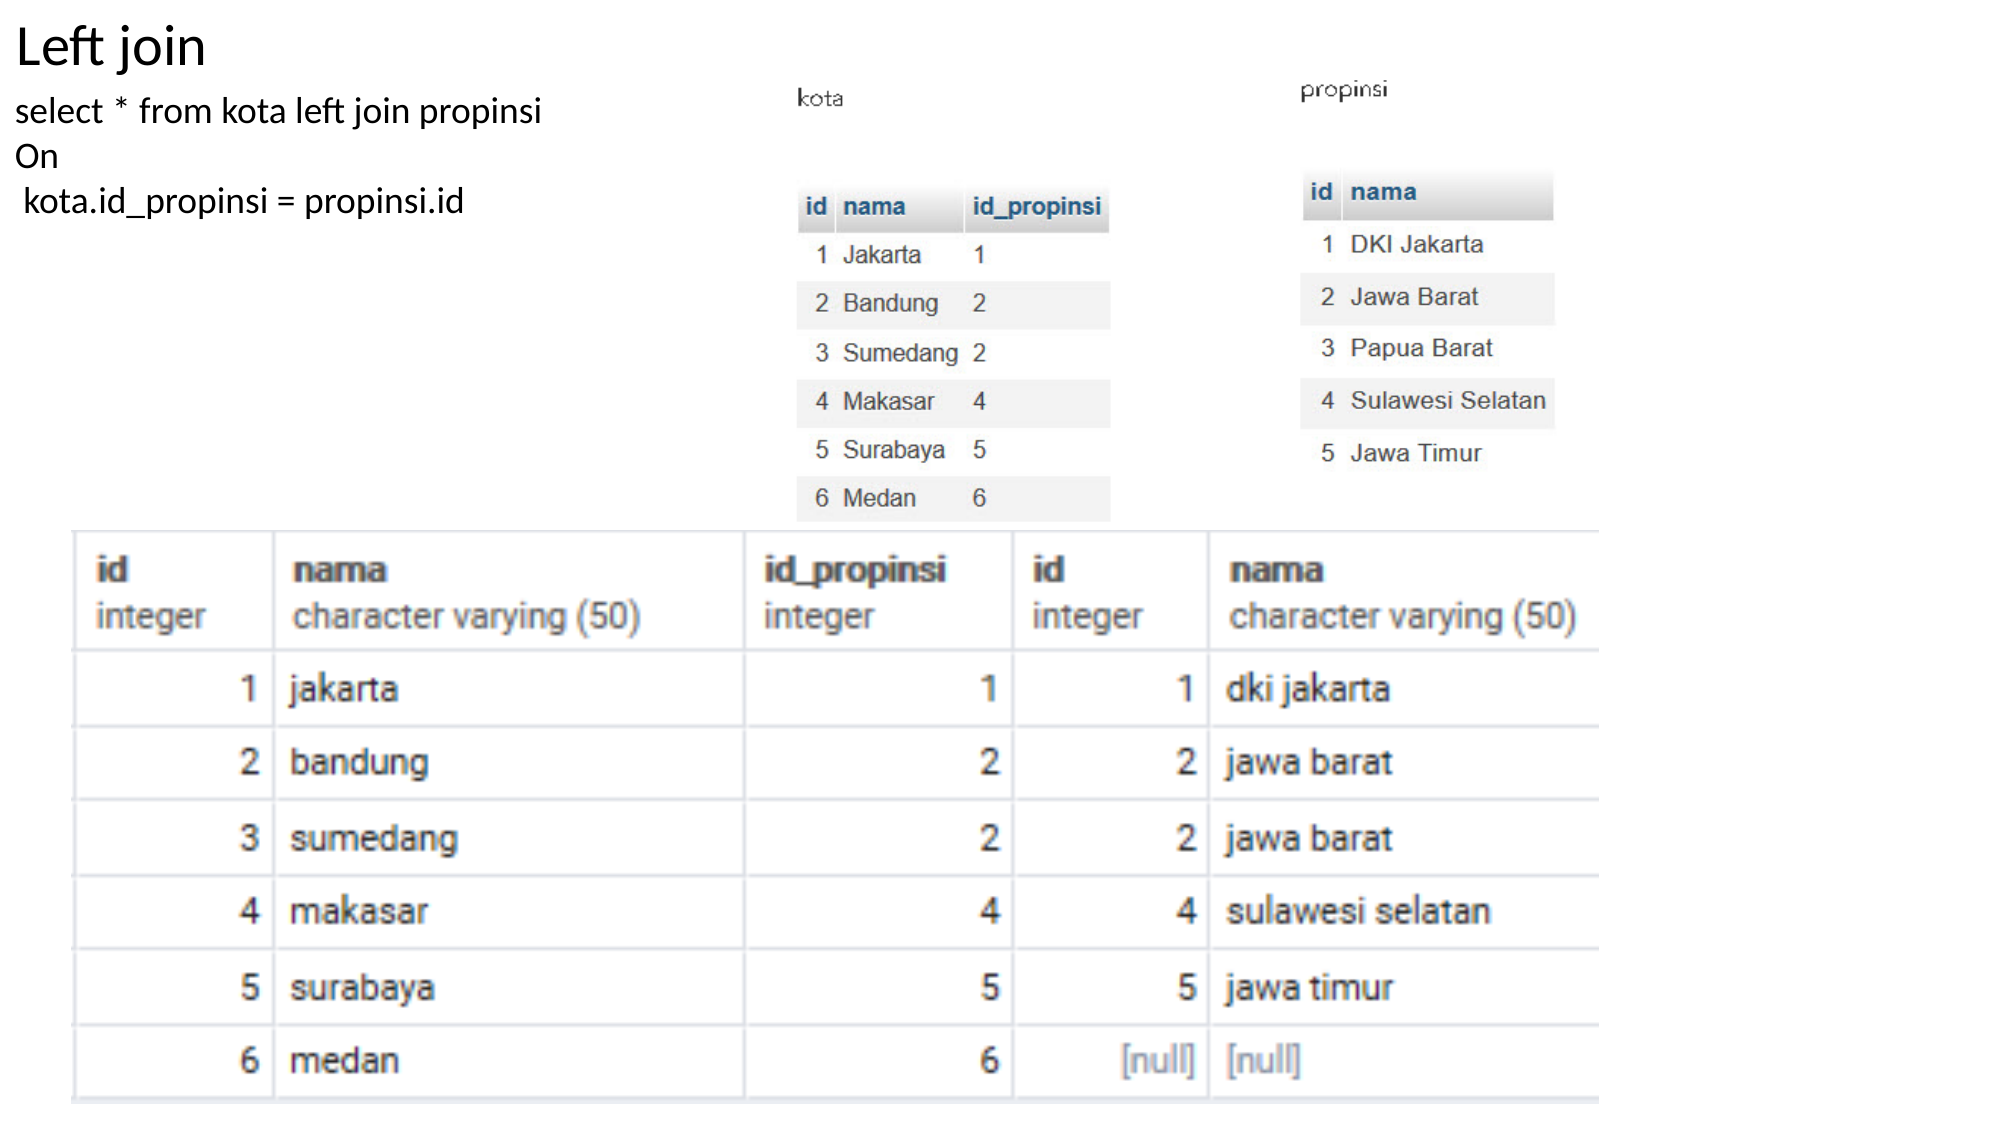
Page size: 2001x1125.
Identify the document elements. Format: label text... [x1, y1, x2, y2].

picture [1283, 79, 1577, 482]
text_box Left join [1, 0, 223, 85]
text_box select * from kota left join propinsi On kota.id_propinsi = propinsi.id [0, 79, 791, 229]
picture [71, 79, 1599, 1104]
